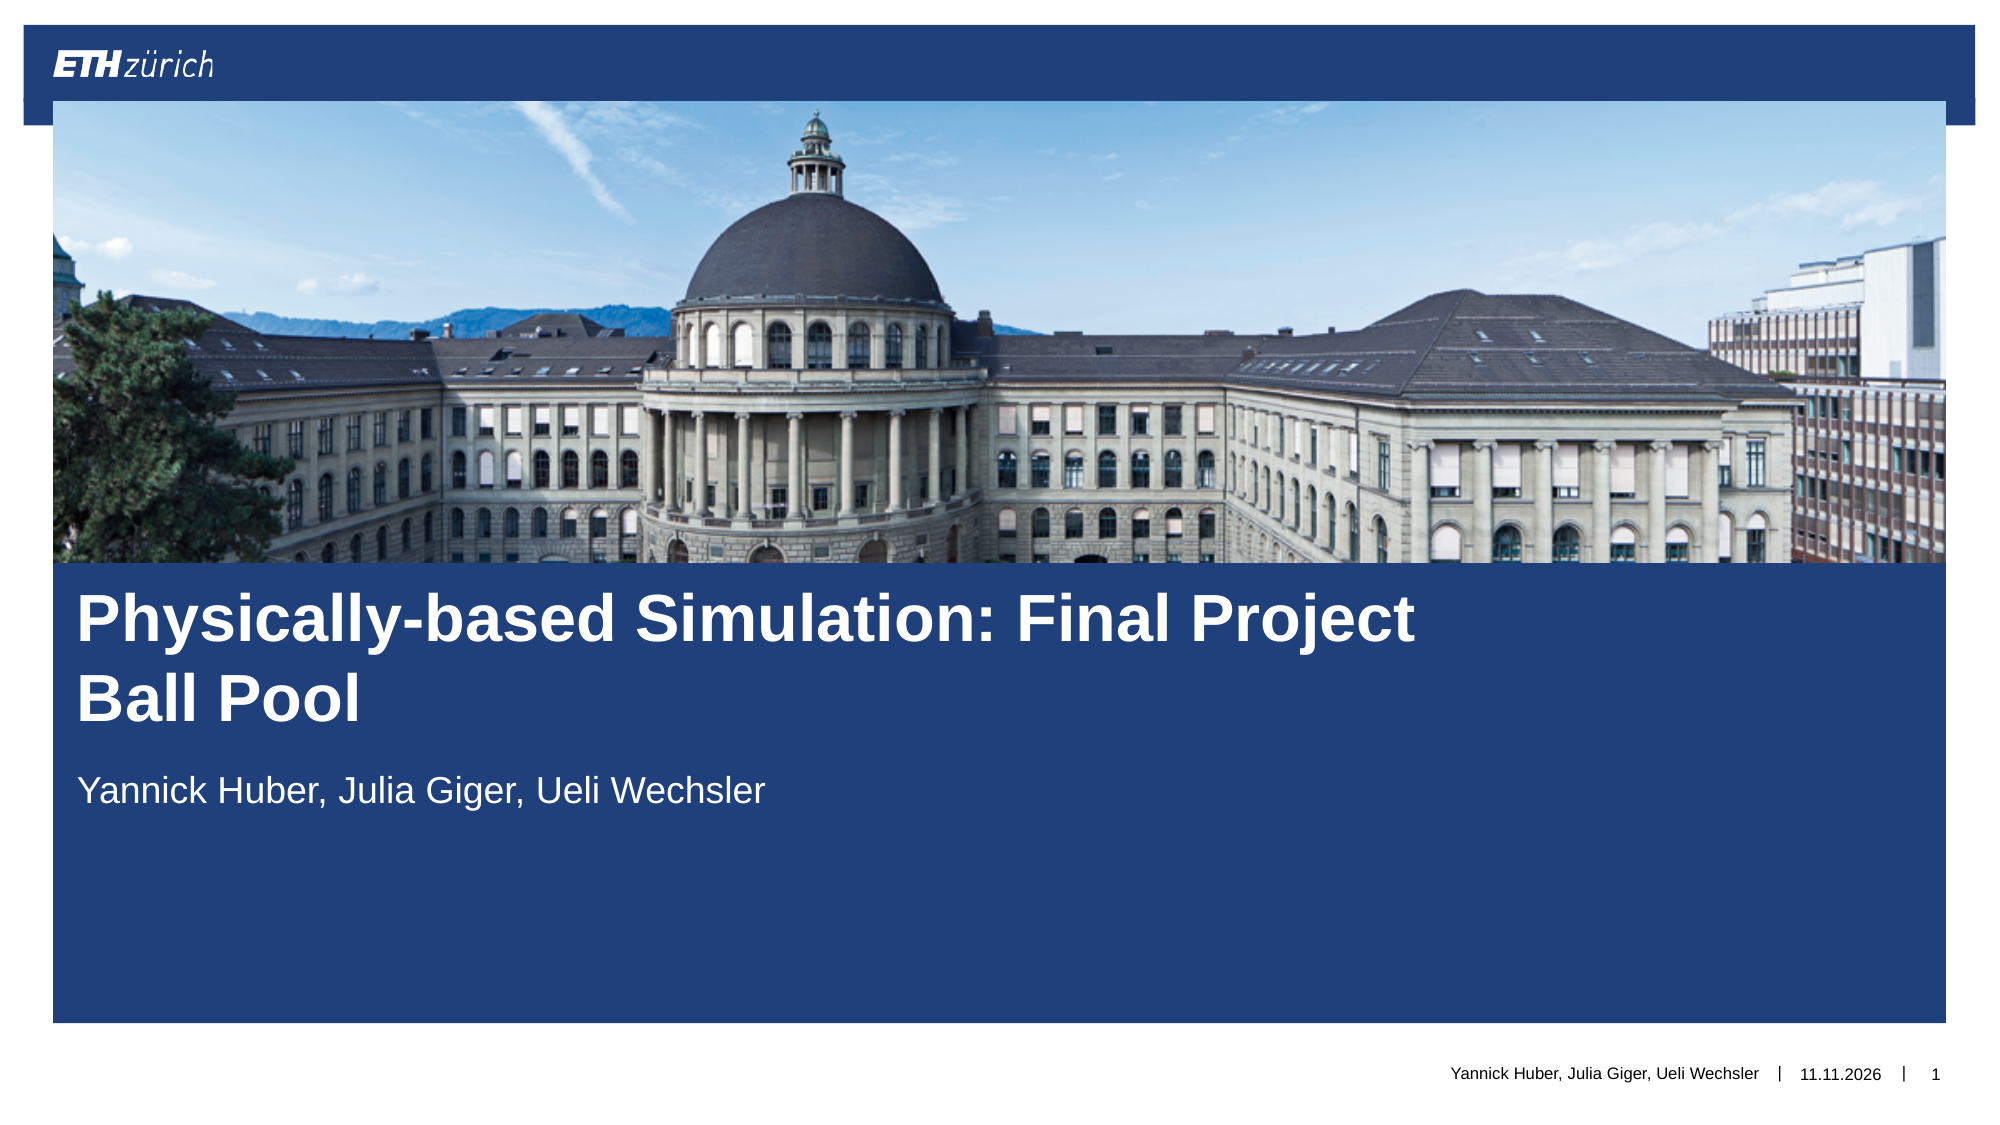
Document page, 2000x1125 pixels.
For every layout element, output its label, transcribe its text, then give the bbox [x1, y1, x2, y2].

slide_number 1 [1906, 1034, 1966, 1112]
subtitle Yannick Huber, Julia Giger, Ueli Wechsler [53, 752, 1946, 1024]
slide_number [1790, 1034, 1892, 1112]
footer Yannick Huber, Julia Giger, Ueli Wechsler [999, 1034, 1760, 1111]
title Physically-based Simulation: Final Project Ball Pool [53, 574, 1946, 752]
picture [52, 101, 1947, 563]
